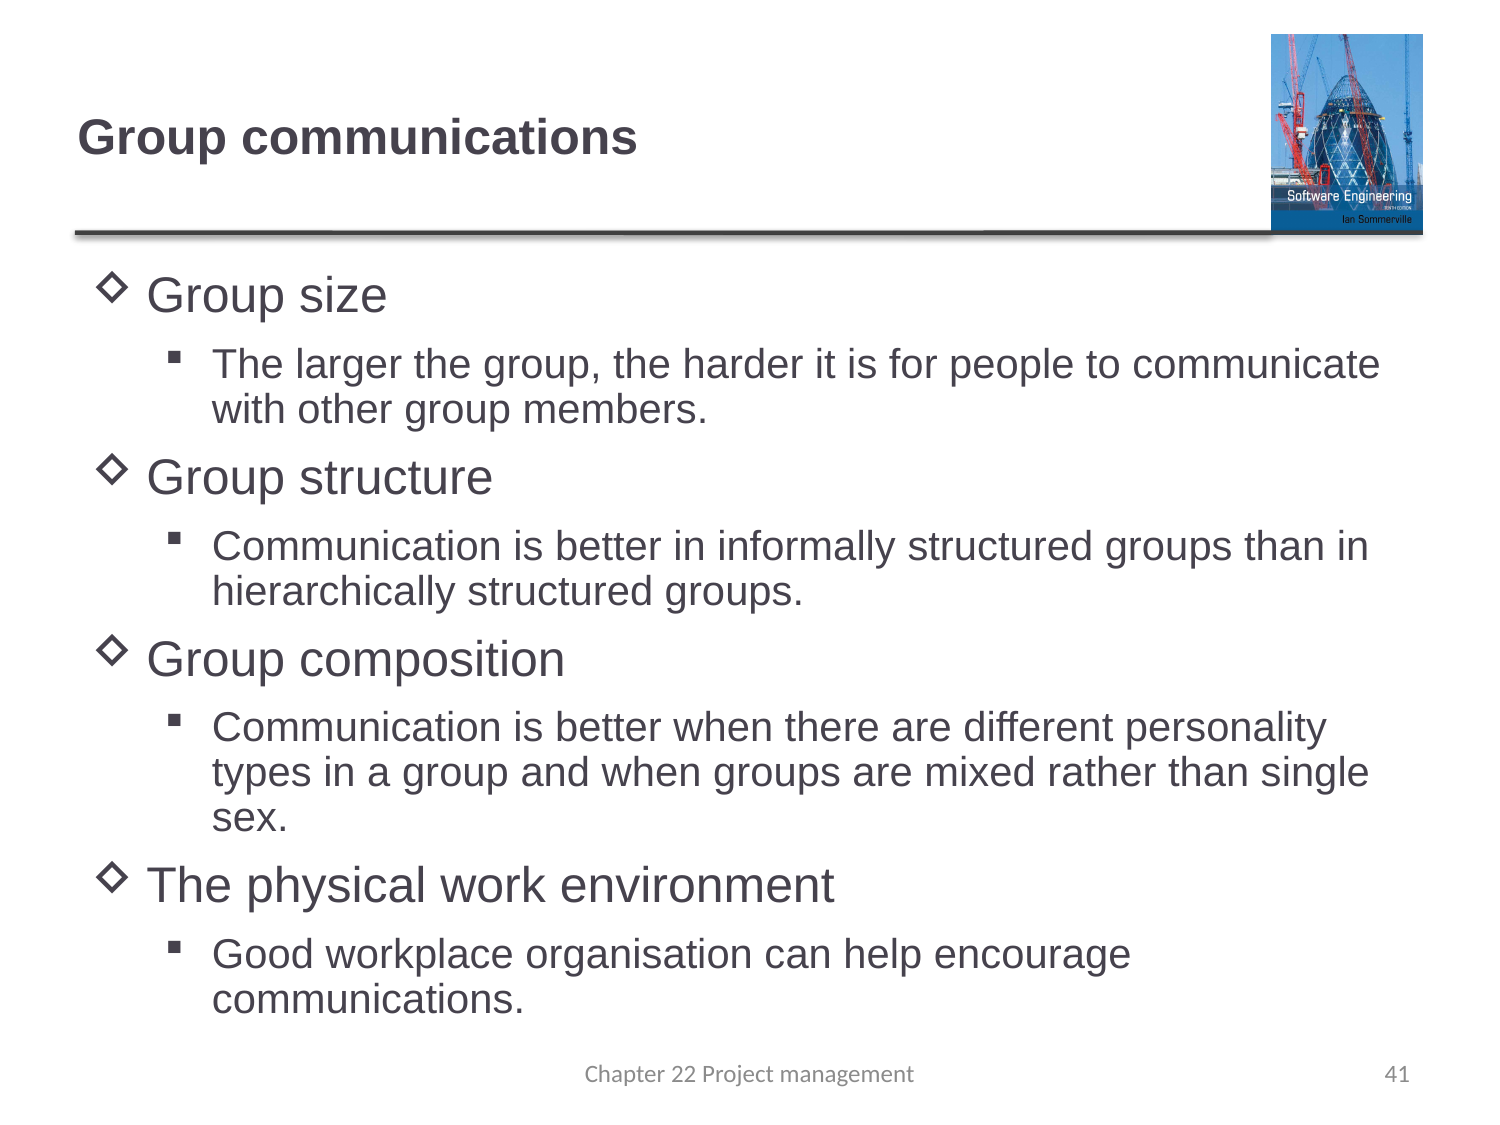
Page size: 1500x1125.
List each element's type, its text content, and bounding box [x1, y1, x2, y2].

picture [1271, 226, 1423, 230]
title Group communications [62, 42, 1441, 226]
footer Chapter 22 Project management [512, 1042, 988, 1103]
list Group size The larger the group, the harder it is for people to communicate with other group members. Group structure Communication is better in informally structured groups than in hierarchically structured groups. Group composition Communication is better when there are different personality types in a group and when groups are mixed rather than single sex. The physical work environment Good workplace organisation can help encourage communications. [75, 262, 1425, 1005]
picture [1271, 34, 1423, 42]
slide_number 41 [1074, 1042, 1425, 1103]
